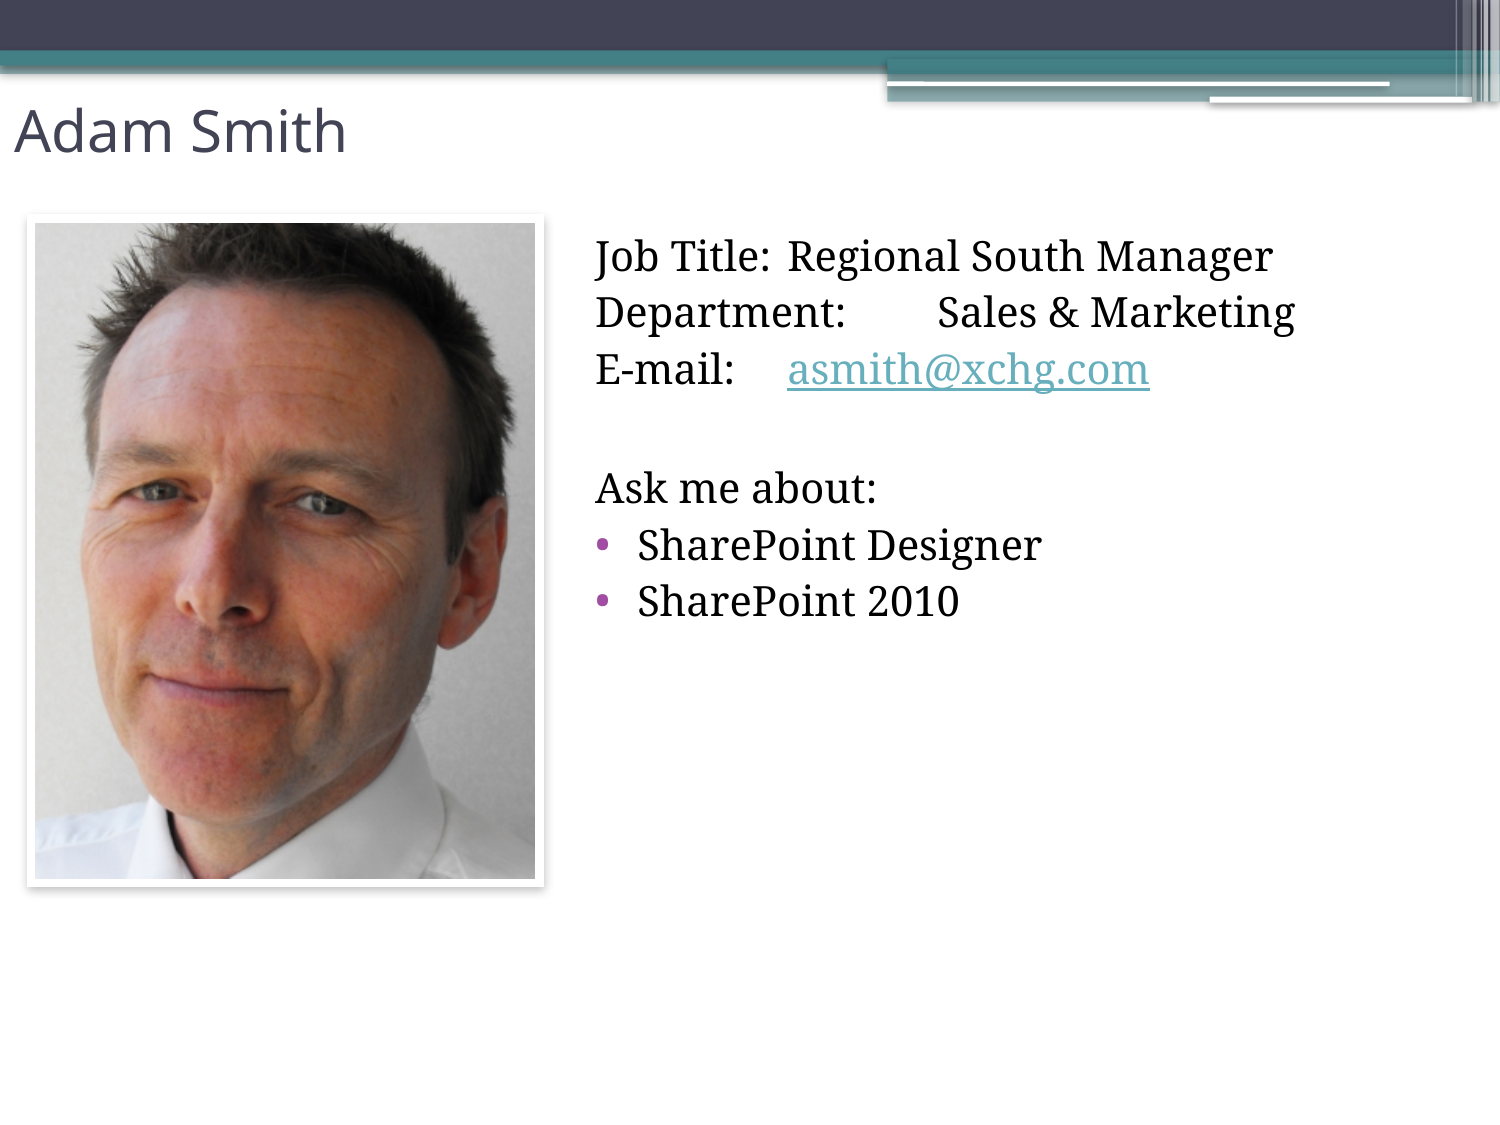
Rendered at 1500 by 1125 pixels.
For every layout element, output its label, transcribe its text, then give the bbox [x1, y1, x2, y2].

list Job Title: Regional South Manager Department: Sales & Marketing E-mail: asmith@xchg.com Ask me about: SharePoint Designer SharePoint 2010 [562, 222, 1465, 1079]
picture [34, 222, 536, 879]
title Adam Smith [0, 58, 856, 200]
